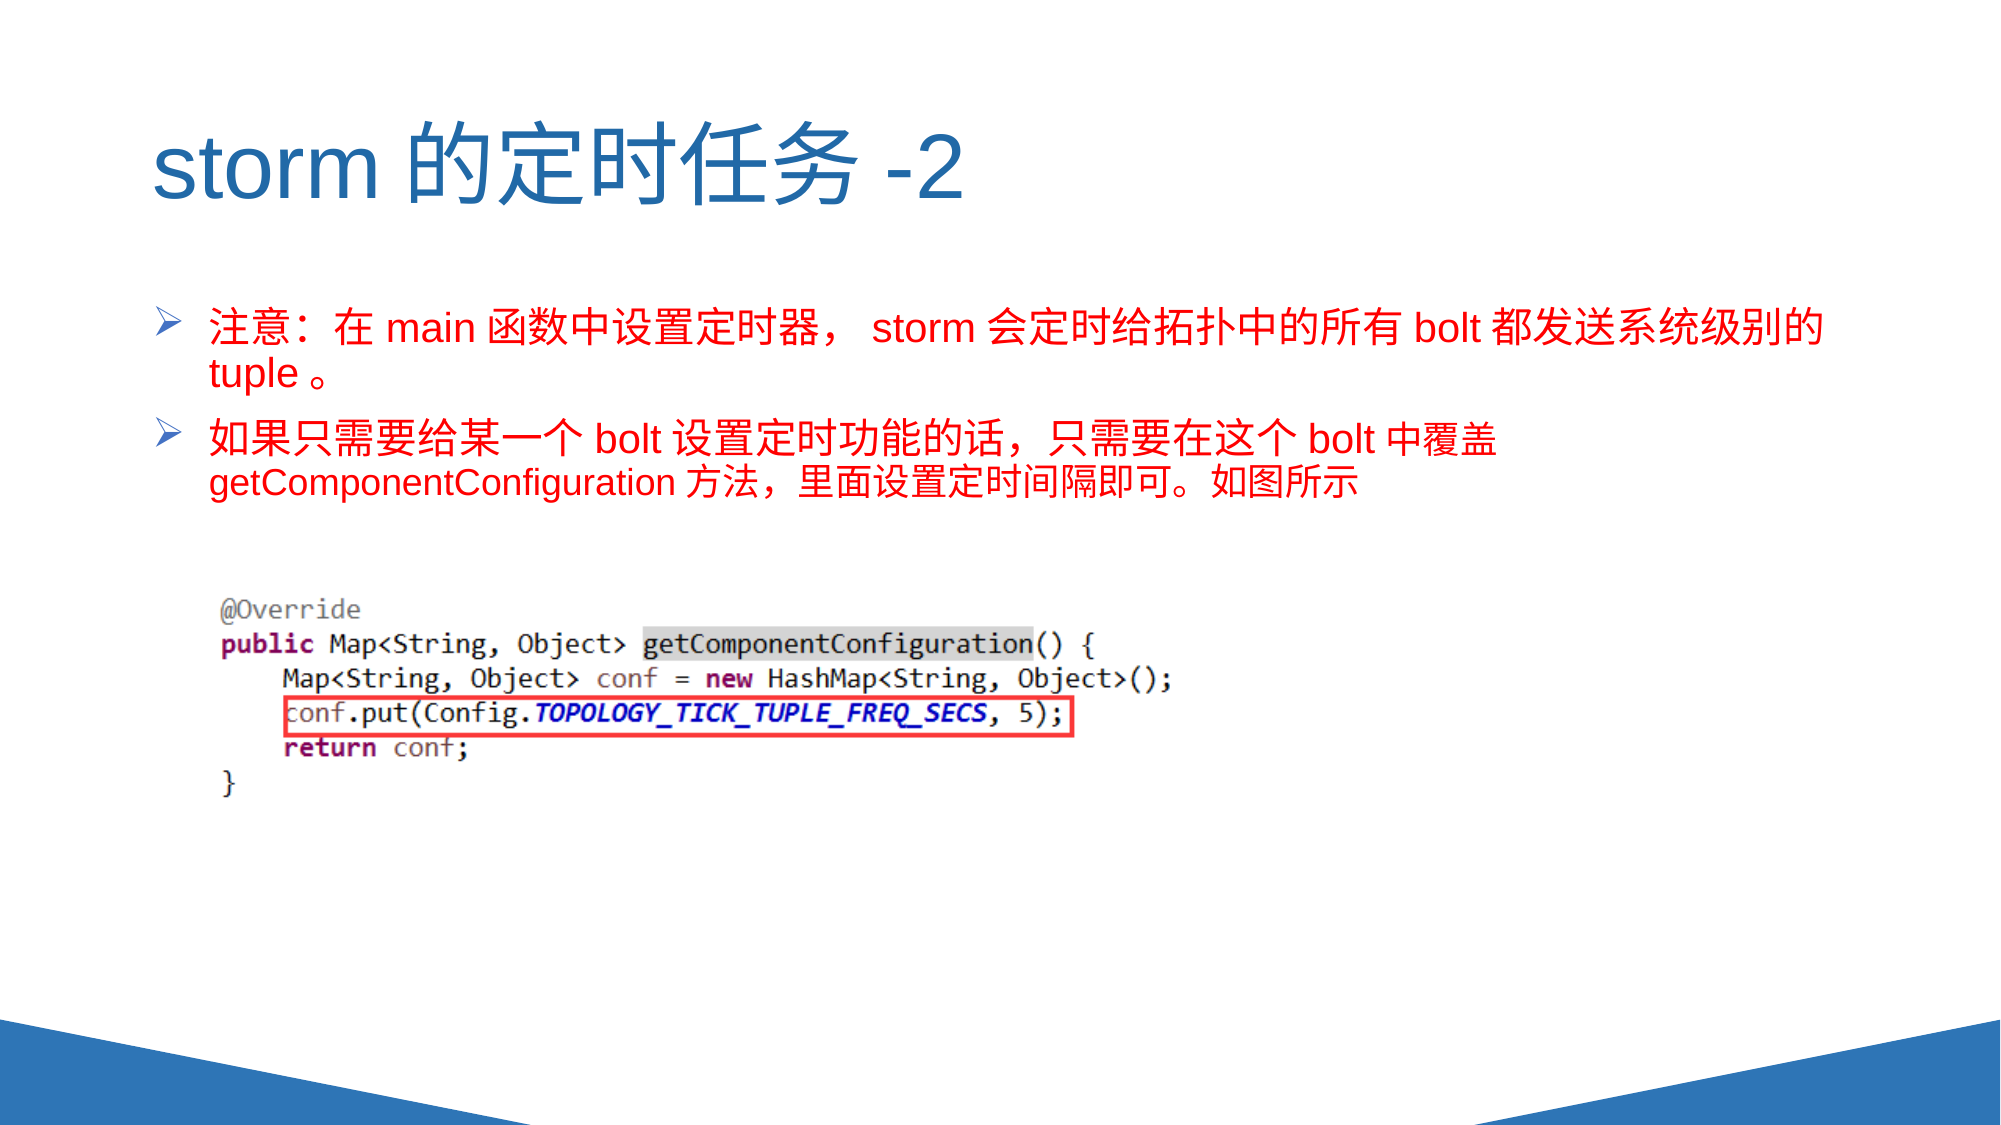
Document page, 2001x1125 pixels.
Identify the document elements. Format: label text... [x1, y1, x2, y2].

title storm的定时任务-2 [137, 59, 1863, 278]
list 注意：在main函数中设置定时器，storm会定时给拓扑中的所有bolt都发送系统级别的tuple。 如果只需要给某一个bolt设置定时功能的话，只需要在这个bolt中覆盖getComponentConfiguration方法，里面设置定时间隔即可。如图所示 [137, 299, 1863, 1014]
picture [196, 589, 1195, 813]
